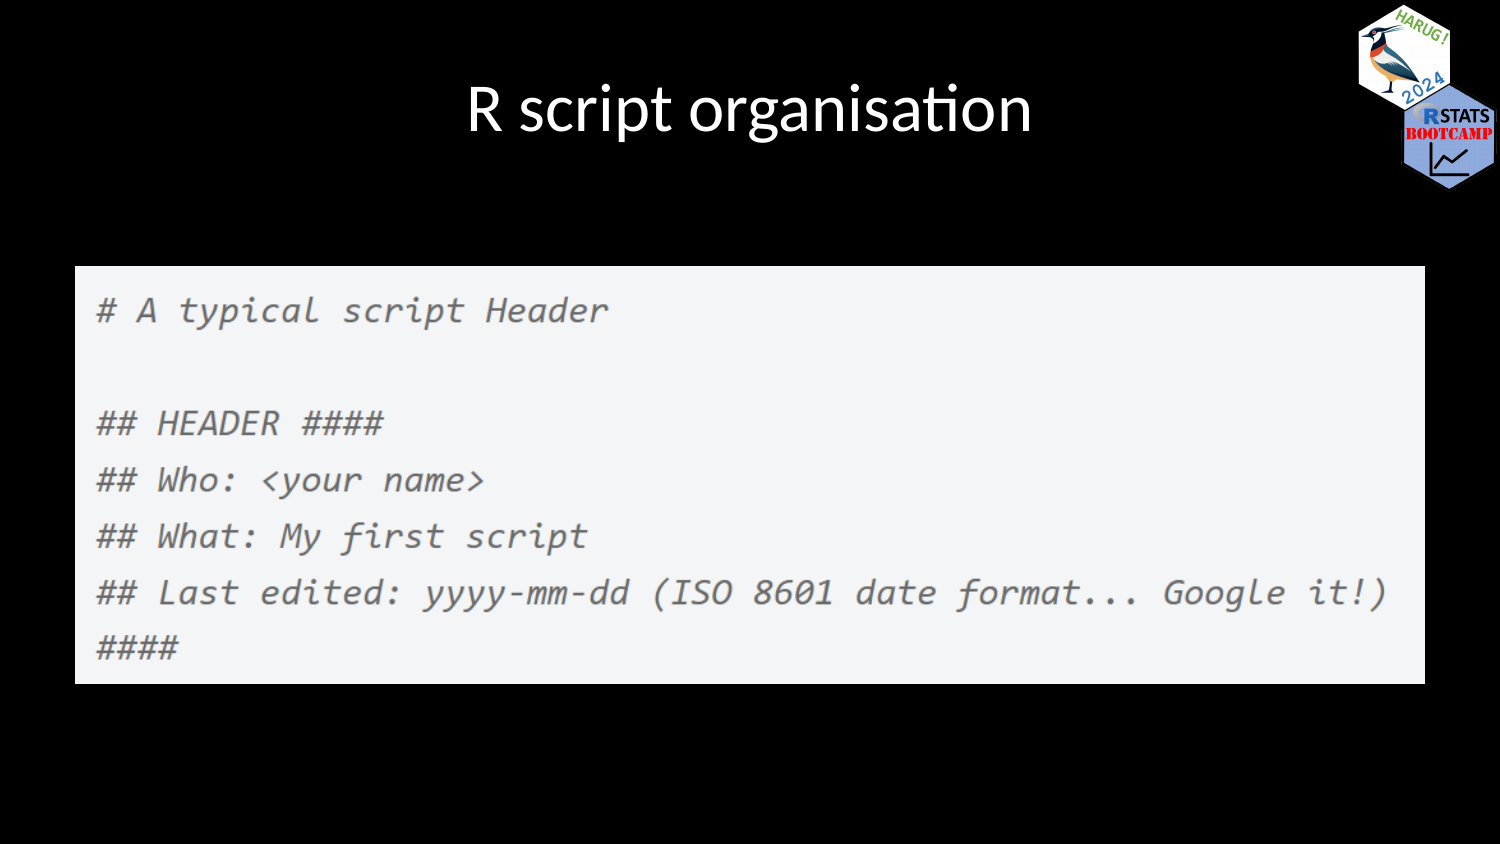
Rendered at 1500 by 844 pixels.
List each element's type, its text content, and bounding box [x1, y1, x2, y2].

picture [74, 266, 1426, 684]
title R script organisation [75, 33, 1425, 175]
picture [1355, 1, 1500, 193]
